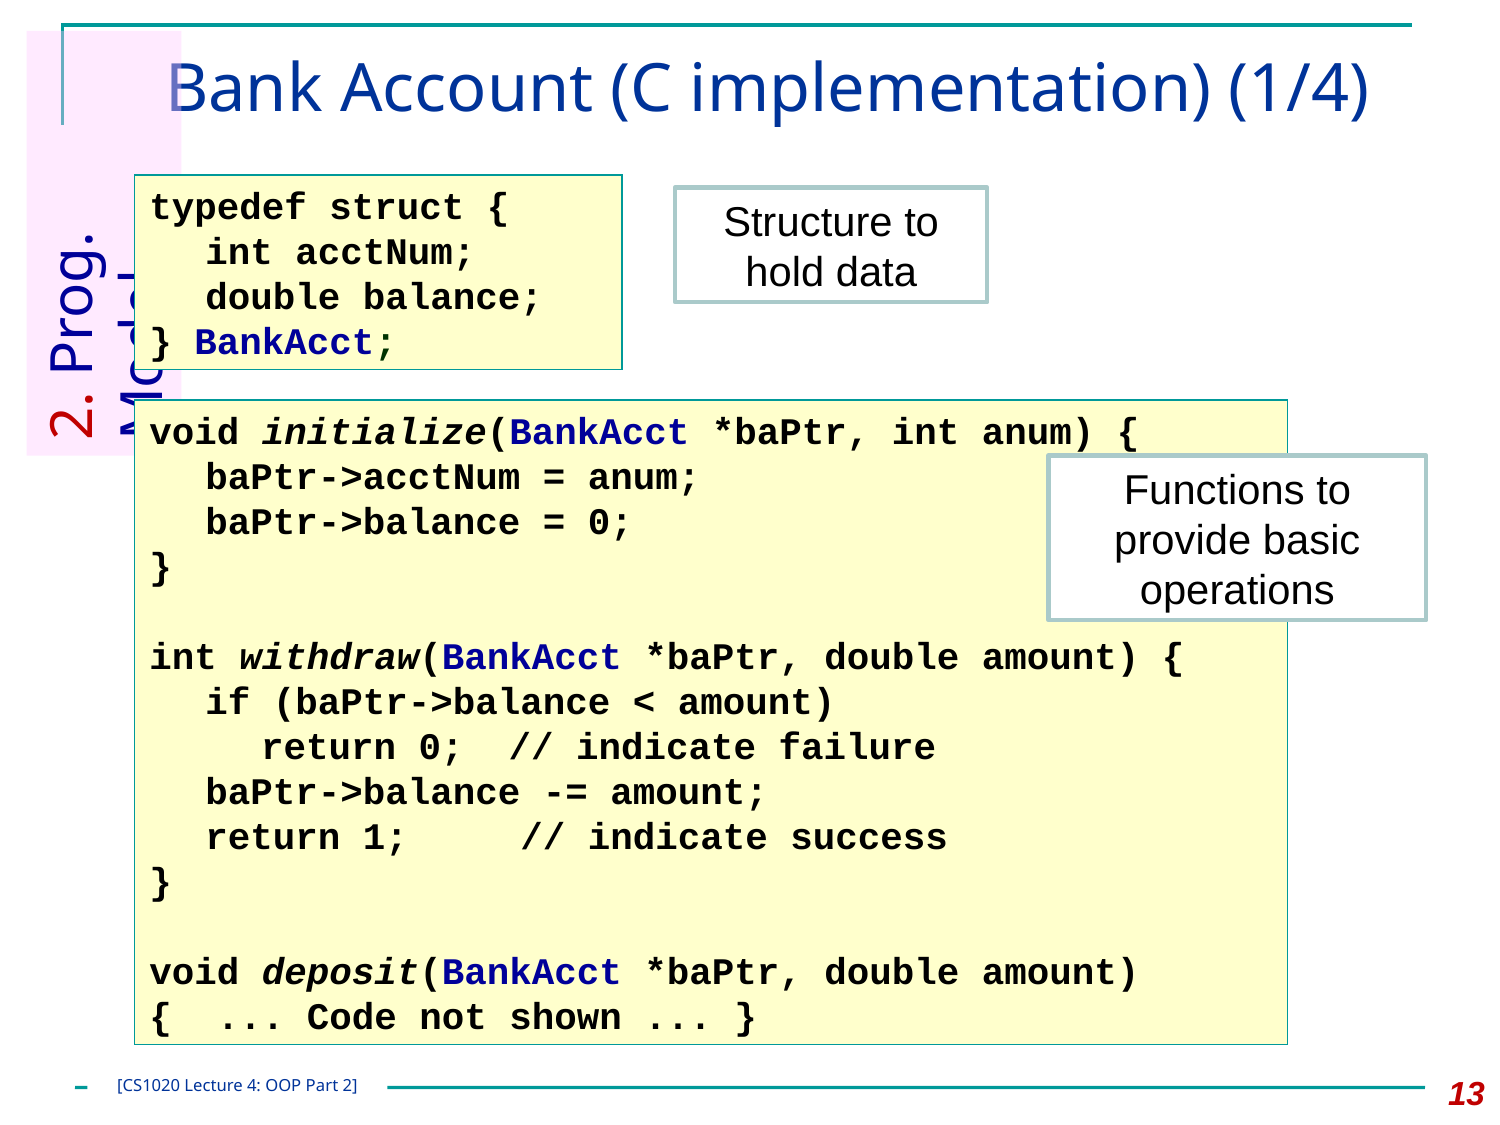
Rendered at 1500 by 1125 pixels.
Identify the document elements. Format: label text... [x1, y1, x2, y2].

title Bank Account (C implementation) (1/4) [182, 37, 1426, 168]
text_box [CS1020 Lecture 4: OOP Part 2] [87, 1074, 388, 1100]
text_box Functions to provide basic operations [1046, 453, 1428, 622]
text_box void initialize(BankAcct *baPtr, int anum) { baPtr->acctNum = anum; baPtr->balance = 0; } int withdraw(BankAcct *baPtr, double amount) { if (baPtr->balance < amount) return 0; // indicate failure baPtr->balance -= amount; return 1; // indicate success } void deposit(BankAcct *baPtr, double amount) { ... Code not shown ... } [134, 399, 1288, 1045]
slide_number 13 [1400, 1065, 1500, 1125]
text_box 2. Prog. Model [26, 30, 182, 456]
text_box Structure to hold data [673, 185, 989, 304]
text_box typedef struct { int acctNum; double balance; } BankAcct; [134, 174, 623, 370]
